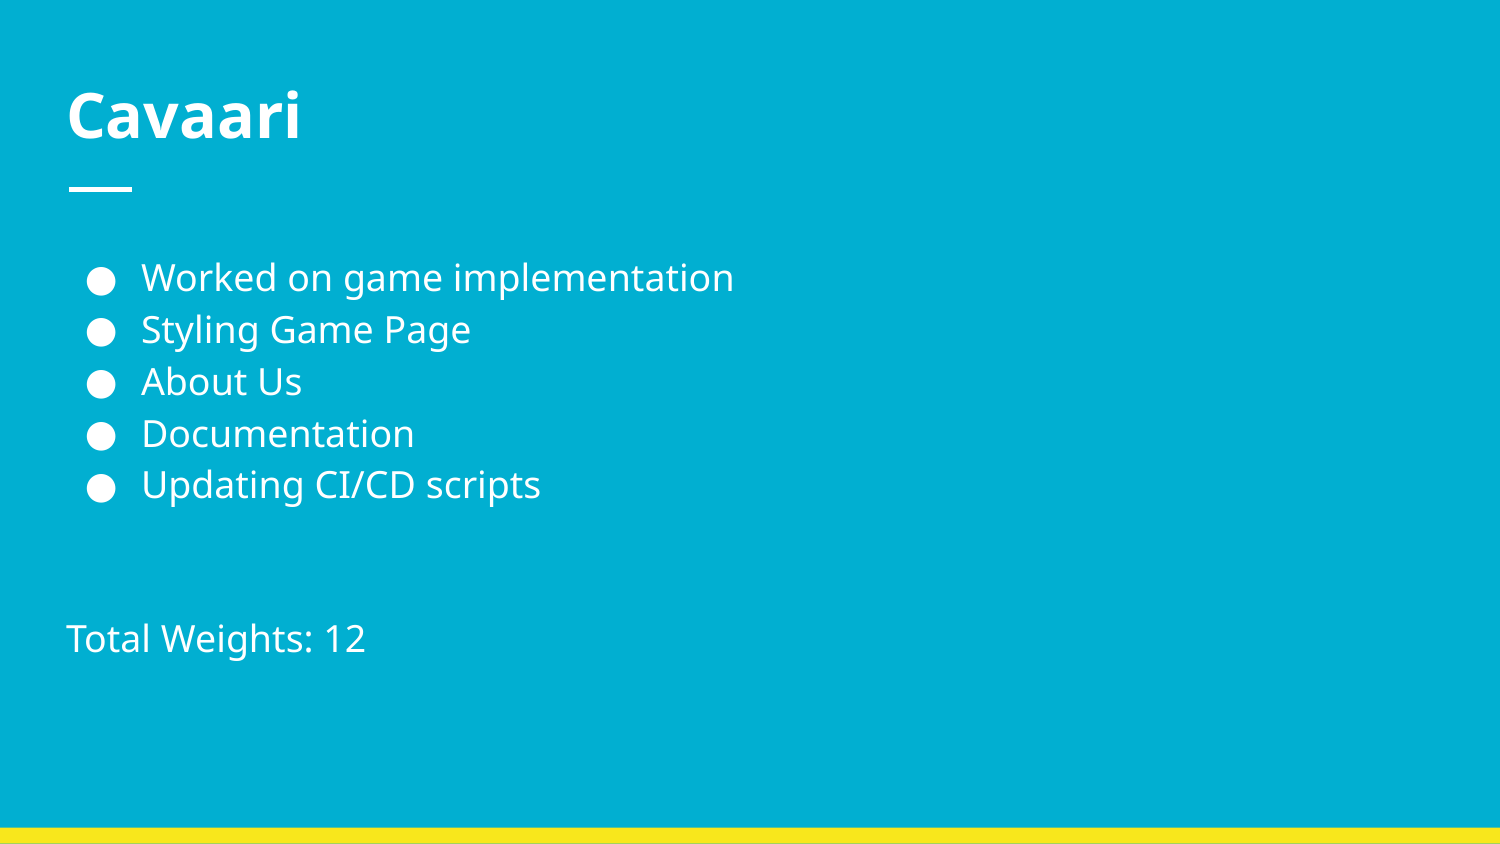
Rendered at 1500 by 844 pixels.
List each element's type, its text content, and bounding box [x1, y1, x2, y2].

list Worked on game implementation Styling Game Page About Us Documentation Updating CI/CD scripts Total Weights: 12 [51, 232, 1449, 750]
title Cavaari [51, 61, 1449, 167]
